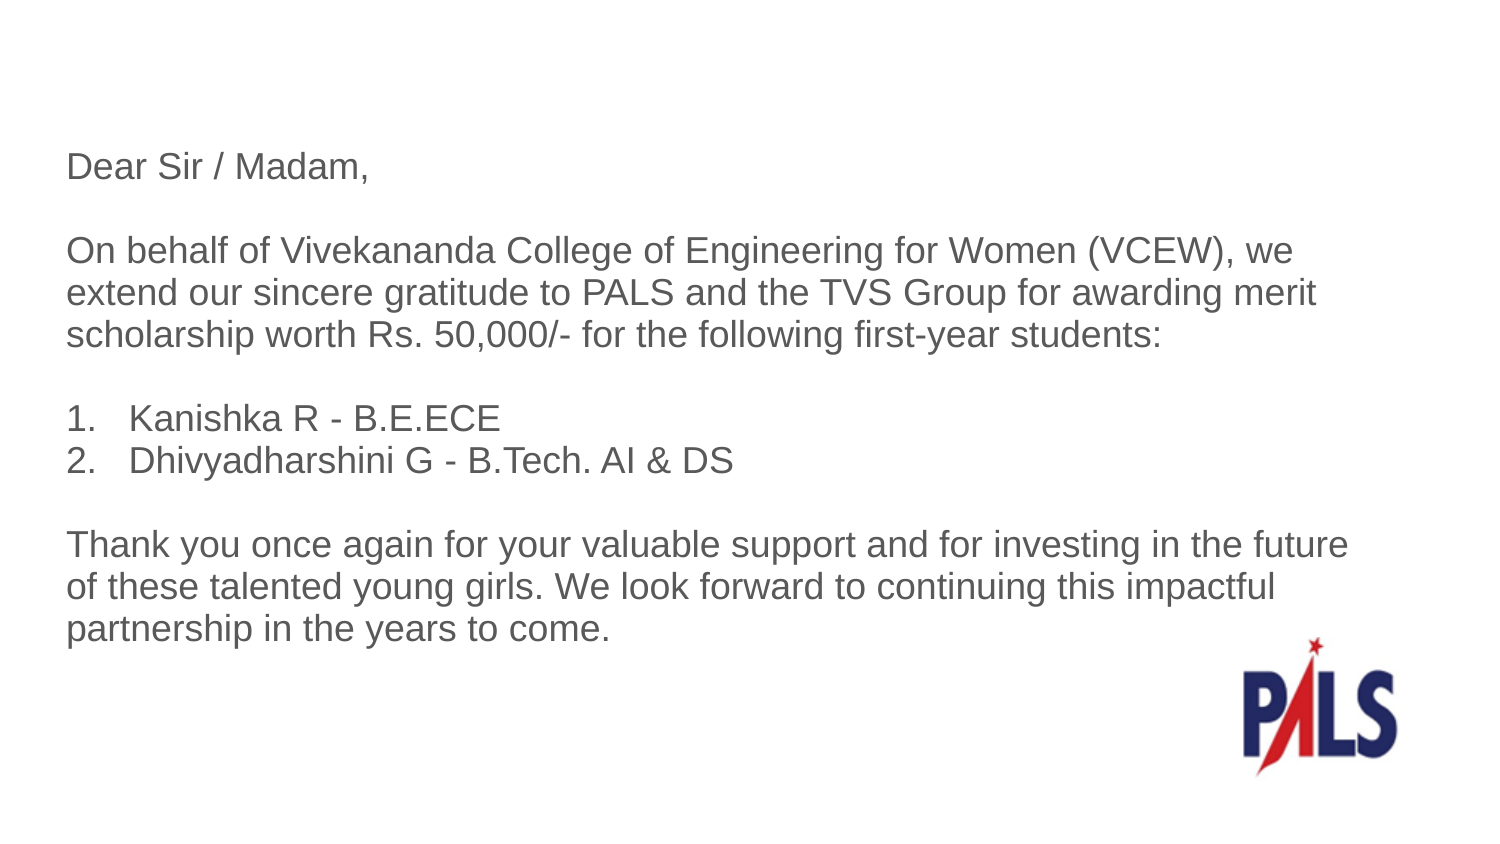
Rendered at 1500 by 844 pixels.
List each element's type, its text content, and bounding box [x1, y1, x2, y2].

picture [1243, 637, 1402, 780]
list Dear Sir / Madam, On behalf of Vivekananda College of Engineering for Women (VCEW), we extend our sincere gratitude to PALS and the TVS Group for awarding merit scholarship worth Rs. 50,000/- for the following first-year students: 1. Kanishka R - B.E.ECE 2. Dhivyadharshini G - B.Tech. AI & DS Thank you once again for your valuable support and for investing in the future of these talented young girls. We look forward to continuing this impactful partnership in the years to come. [51, 85, 1389, 794]
